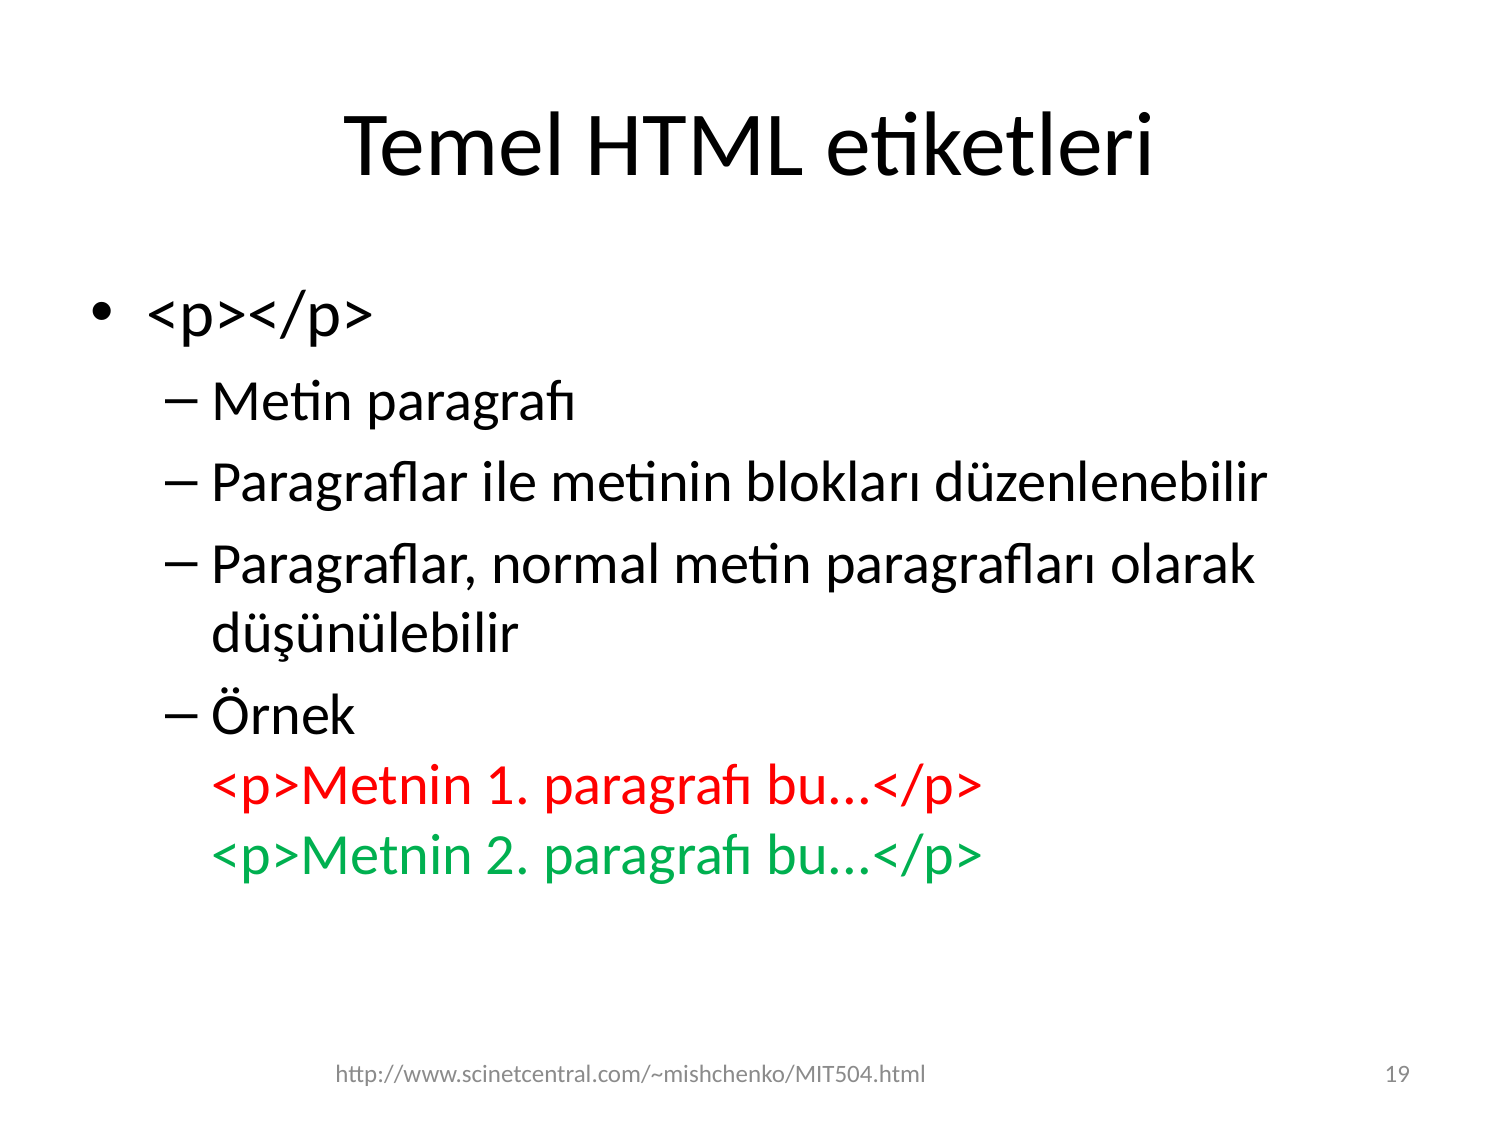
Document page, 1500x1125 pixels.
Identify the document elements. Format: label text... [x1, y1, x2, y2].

slide_number 19 [1074, 1042, 1425, 1103]
footer http://www.scinetcentral.com/~mishchenko/MIT504.html [275, 1042, 988, 1103]
title Temel HTML etiketleri [75, 45, 1425, 233]
list <p></p> Metin paragrafı Paragraflar ile metinin blokları düzenlenebilir Paragraflar, normal metin paragrafları olarak düşünülebilir Örnek <p>Metnin 1. paragrafı bu...</p> <p>Metnin 2. paragrafı bu...</p> [75, 262, 1425, 963]
